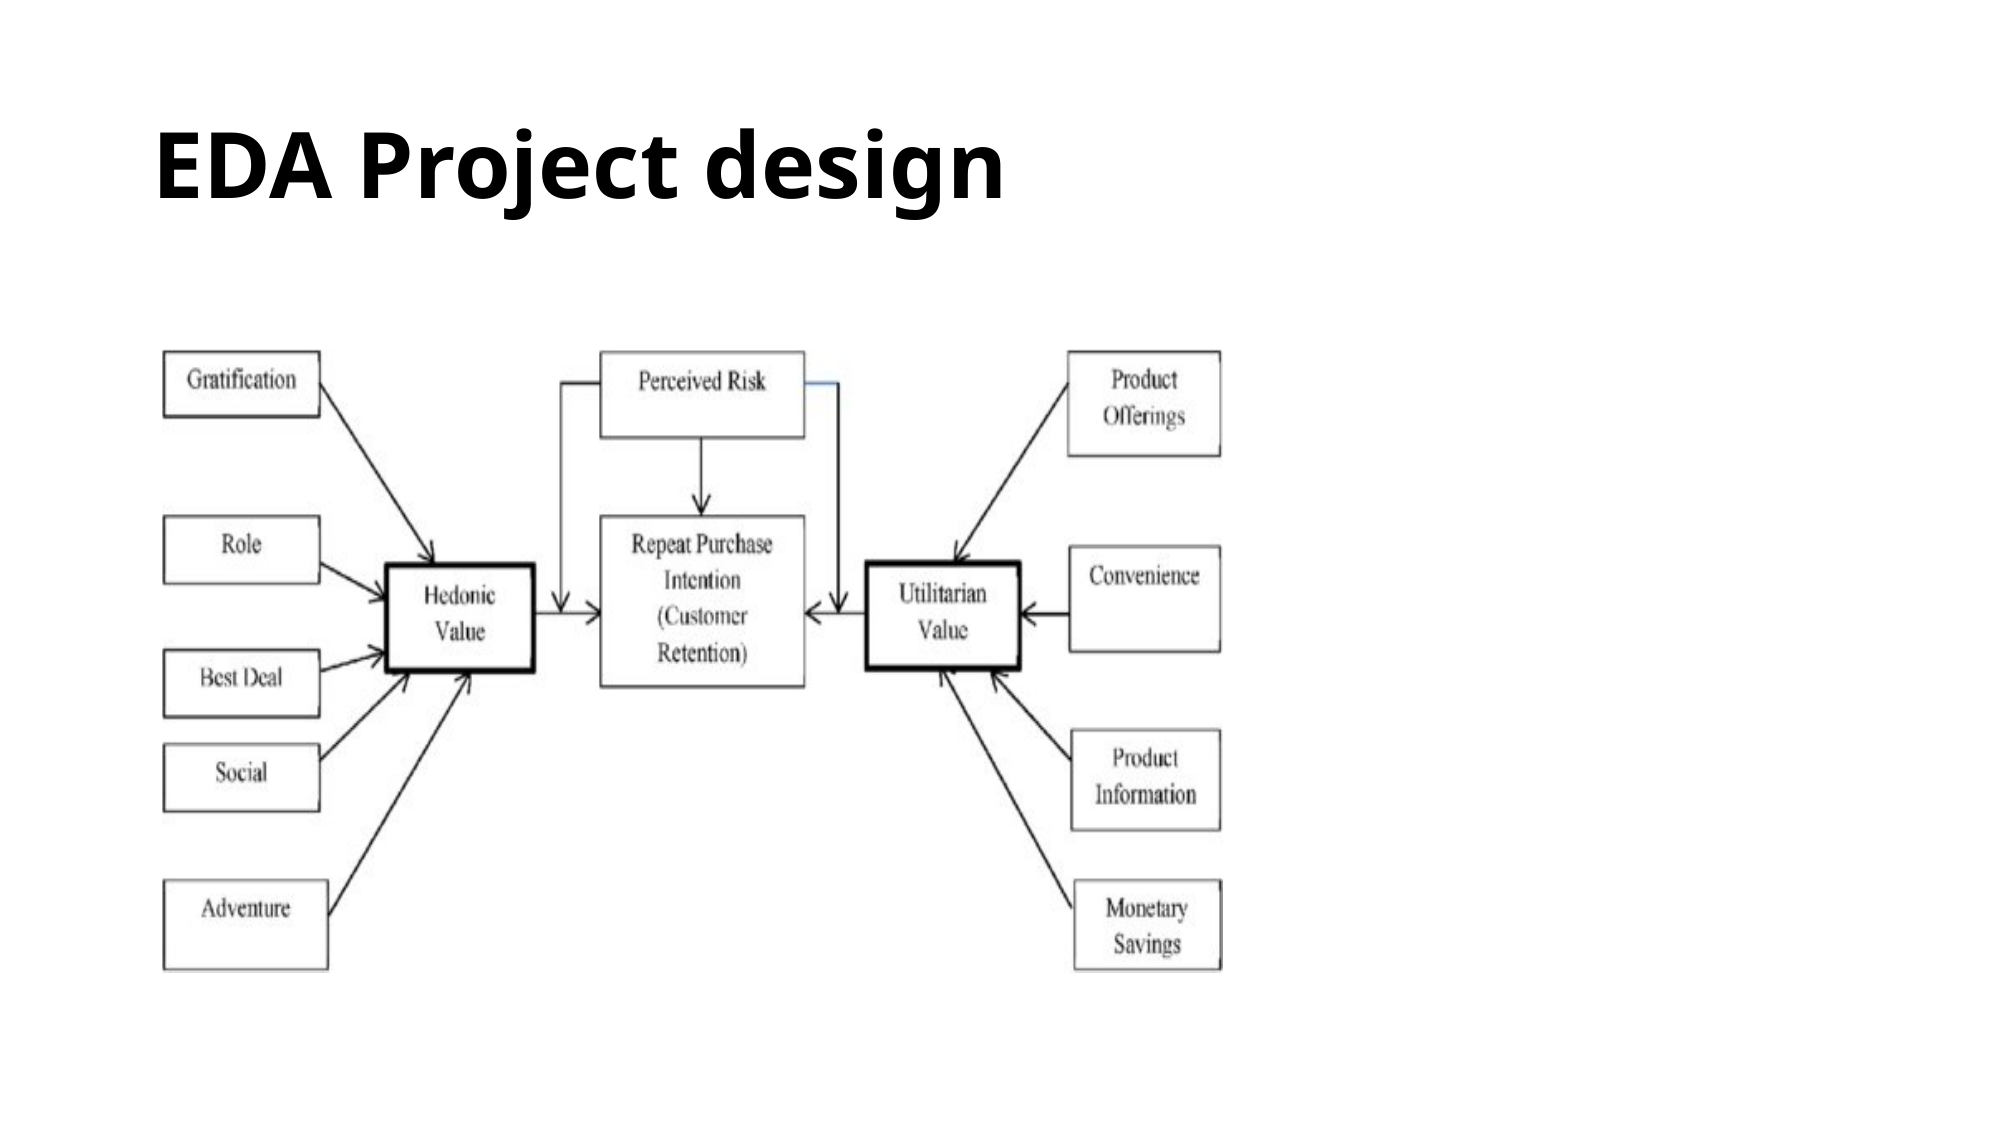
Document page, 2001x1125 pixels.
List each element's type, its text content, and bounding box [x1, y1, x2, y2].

title EDA Project design [137, 59, 1863, 278]
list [162, 349, 1223, 973]
